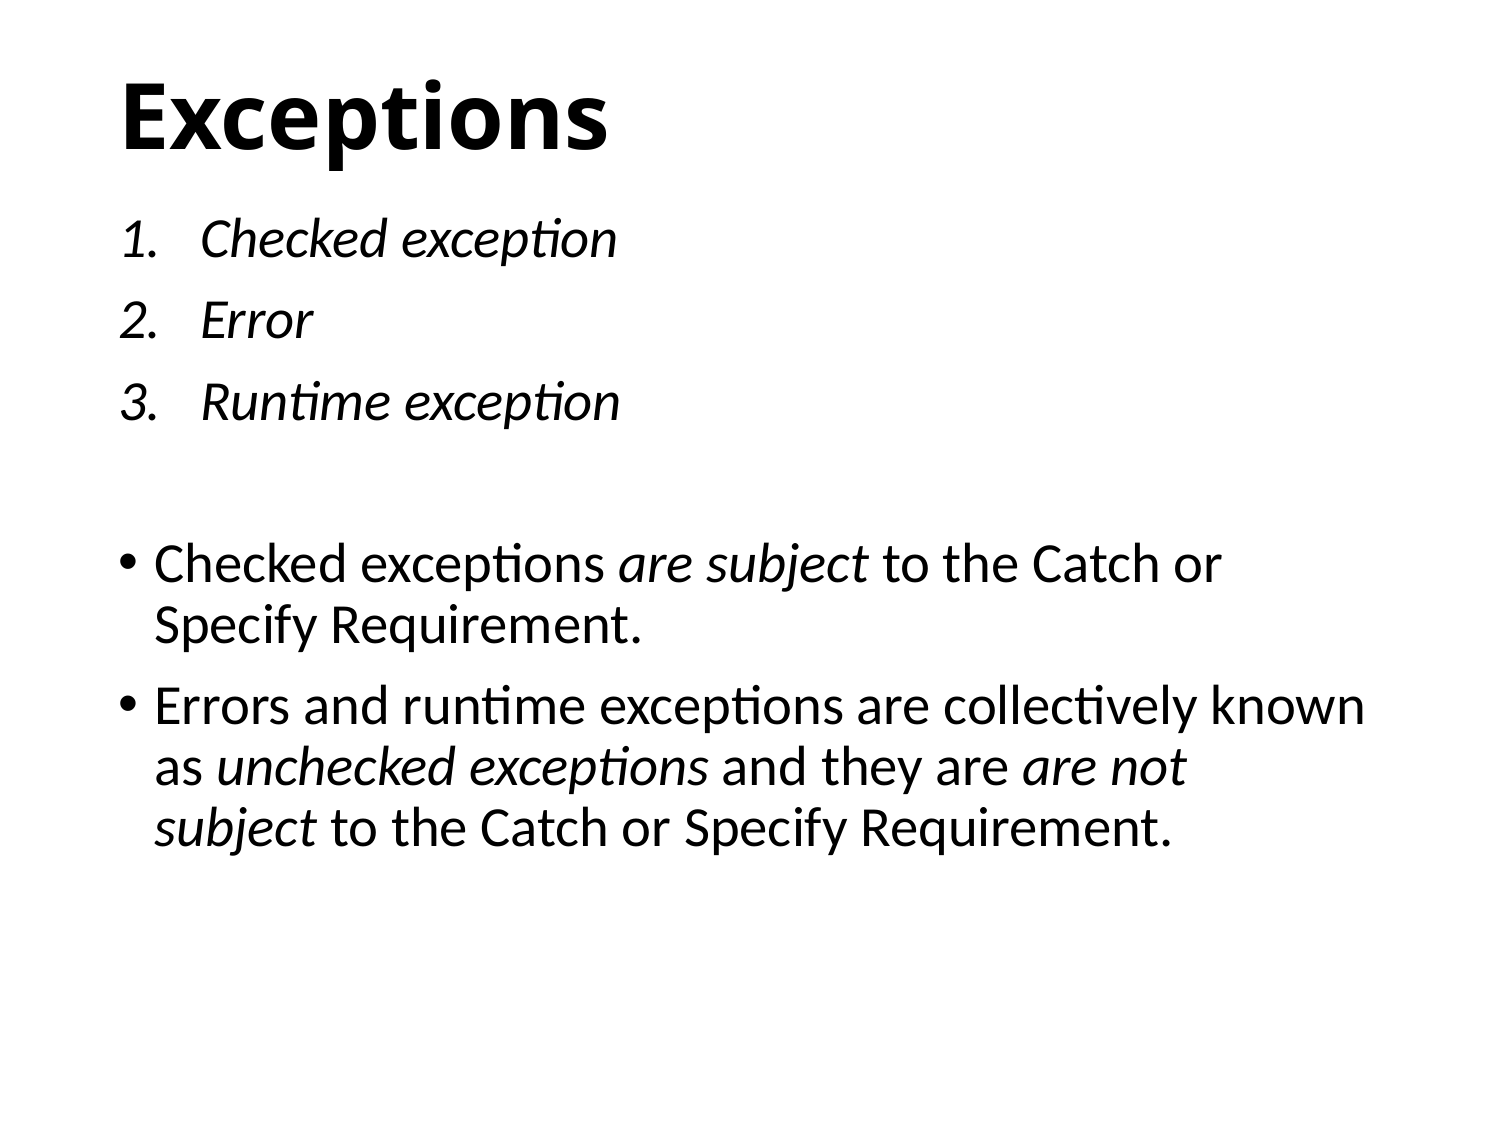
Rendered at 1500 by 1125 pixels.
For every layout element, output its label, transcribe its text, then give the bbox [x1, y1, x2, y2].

title Exceptions [103, 59, 1397, 180]
list Checked exception Error Runtime exception Checked exceptions are subject to the Catch or Specify Requirement. Errors and runtime exceptions are collectively known as unchecked exceptions and they are are not subject to the Catch or Specify Requirement. [103, 201, 1397, 1014]
